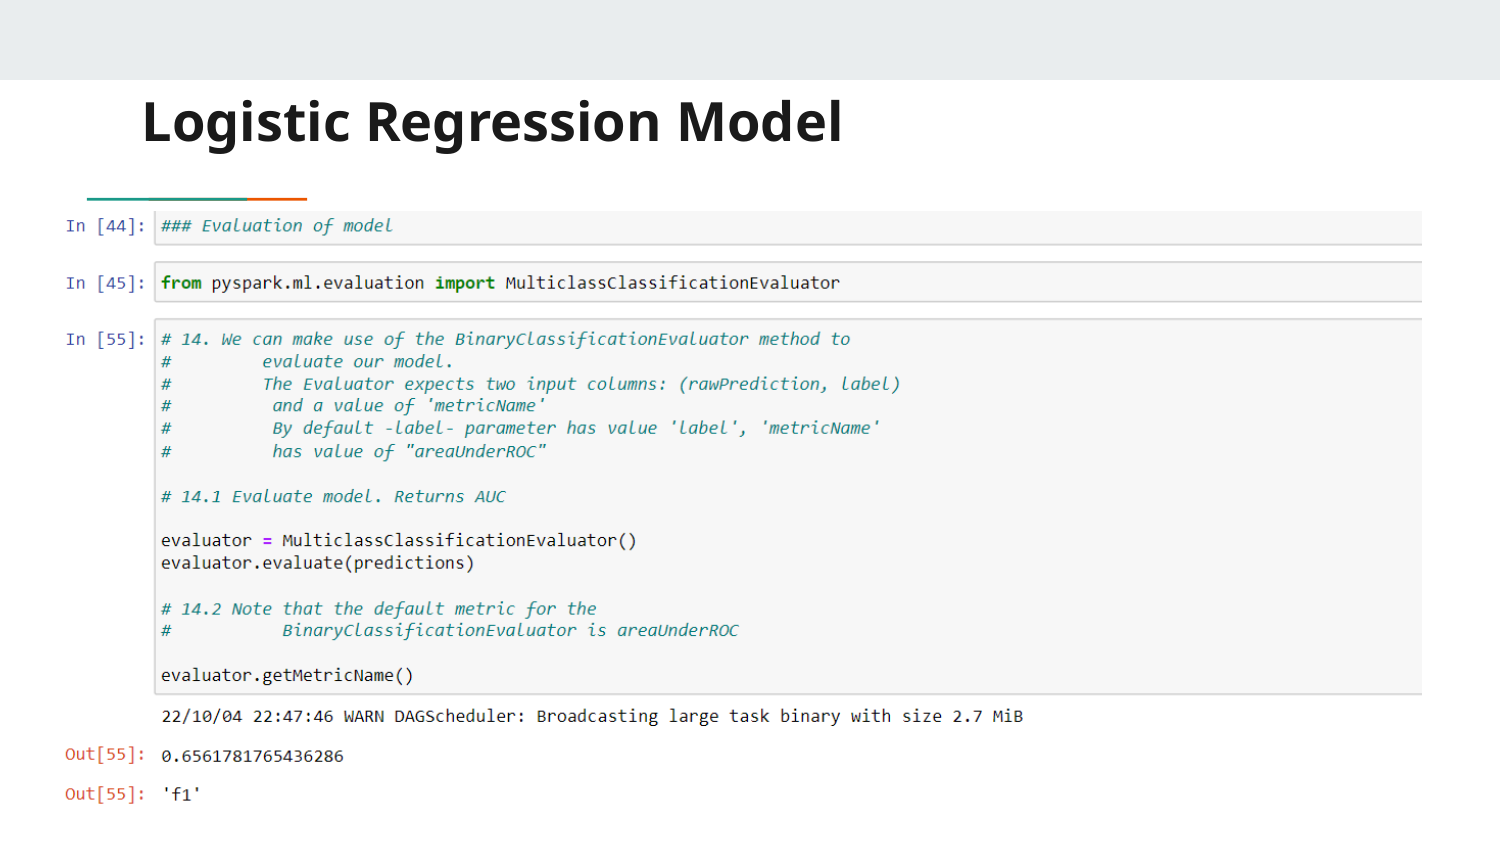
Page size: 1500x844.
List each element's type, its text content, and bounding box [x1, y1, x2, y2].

picture [24, 211, 1423, 819]
title Logistic Regression Model [126, 71, 1388, 187]
